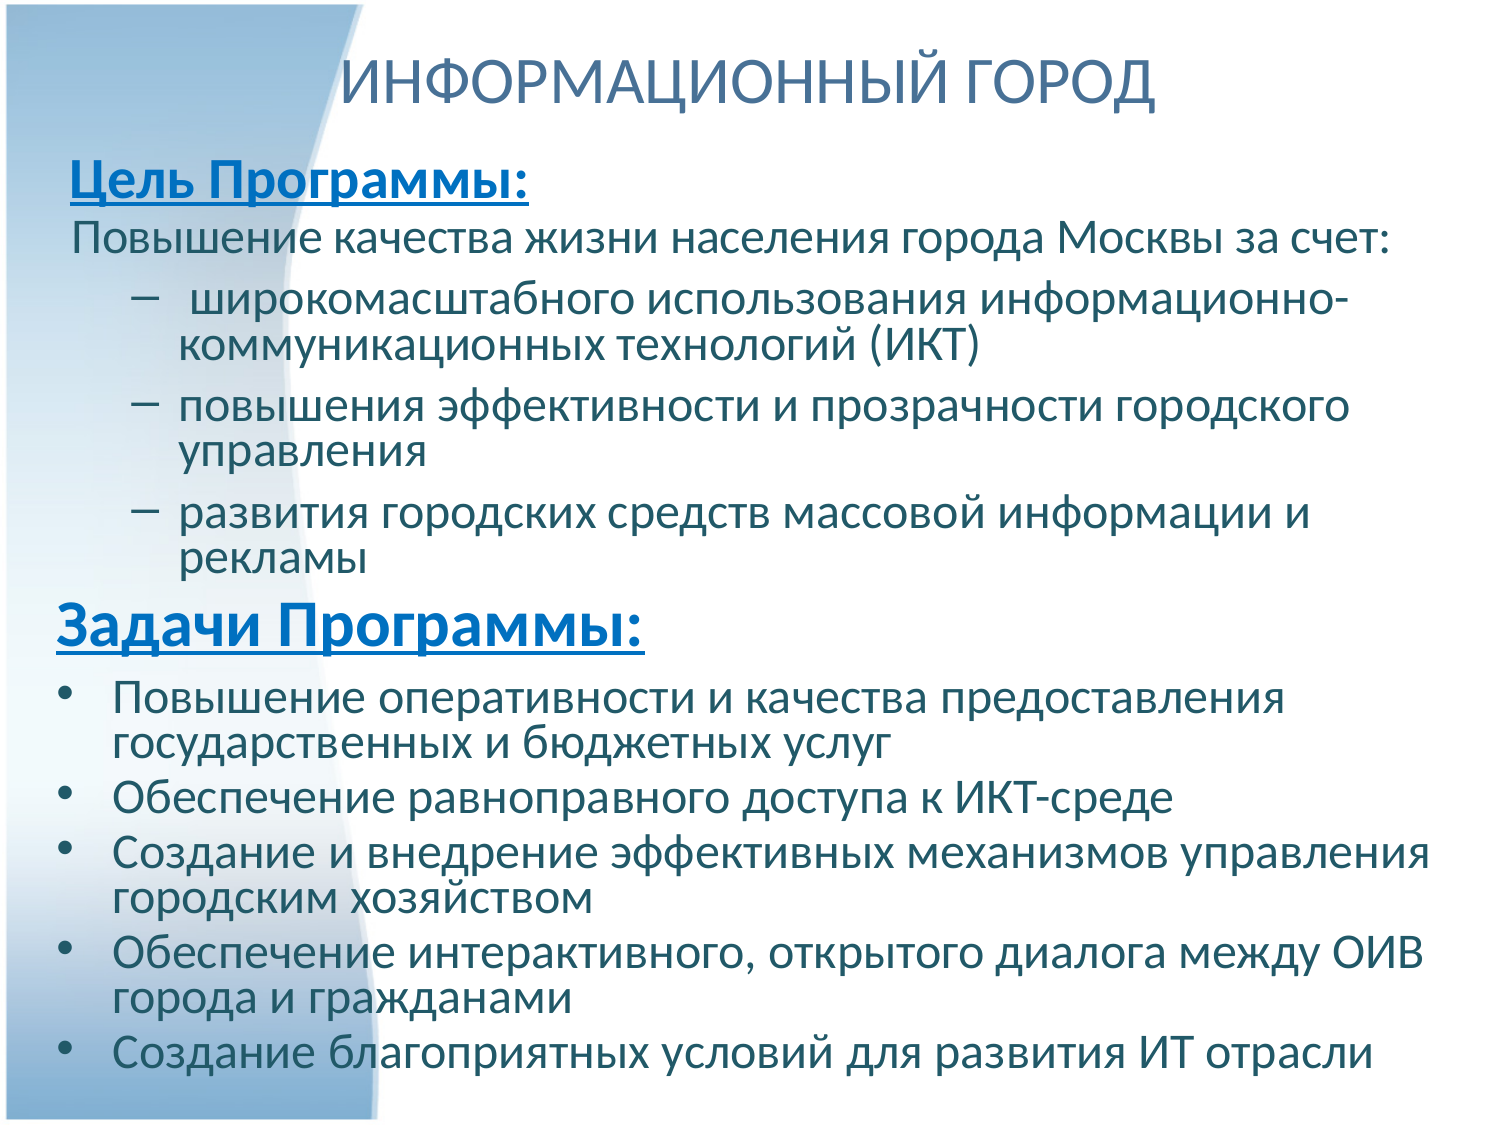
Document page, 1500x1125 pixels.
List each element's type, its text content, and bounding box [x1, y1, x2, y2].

picture [0, 0, 1500, 1125]
list Цель Программы: Повышение качества жизни населения города Москвы за счет: широкомасштабного использования информационно-коммуникационных технологий (ИКТ) повышения эффективности и прозрачности городского управления развития городских средств массовой информации и рекламы Задачи Программы: Повышение оперативности и качества предоставления государственных и бюджетных услуг Обеспечение равноправного доступа к ИКТ-среде Создание и внедрение эффективных механизмов управления городским хозяйством Обеспечение интерактивного, открытого диалога между ОИВ города и гражданами Создание благоприятных условий для развития ИТ отрасли [41, 148, 1471, 1006]
text_box ИНФОРМАЦИОННЫЙ ГОРОД [324, 30, 1352, 124]
